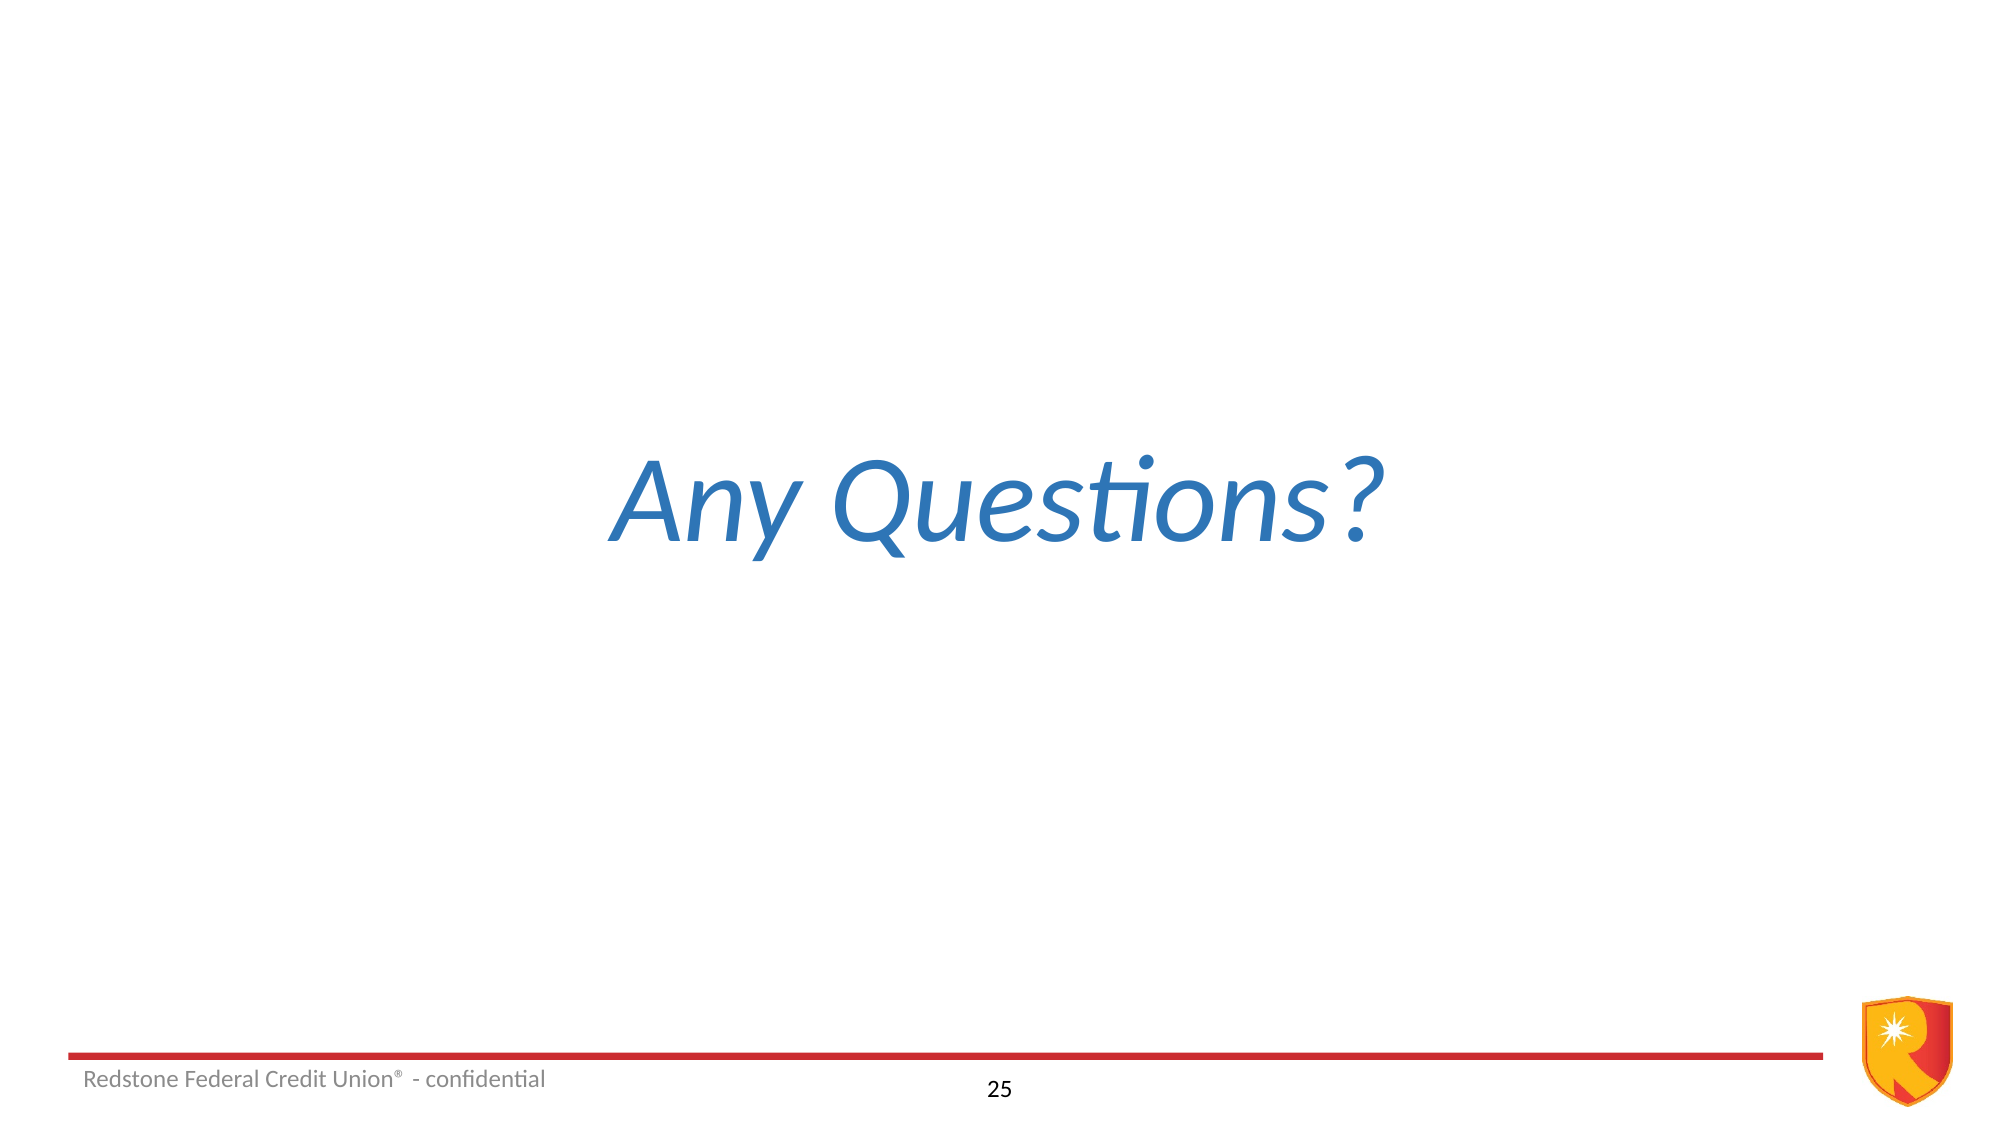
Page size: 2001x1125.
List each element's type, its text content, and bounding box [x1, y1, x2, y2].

picture [1862, 996, 1953, 1107]
footer Redstone Federal Credit Union® - confidential [68, 1047, 1338, 1108]
list Any Questions? [137, 425, 1863, 1014]
